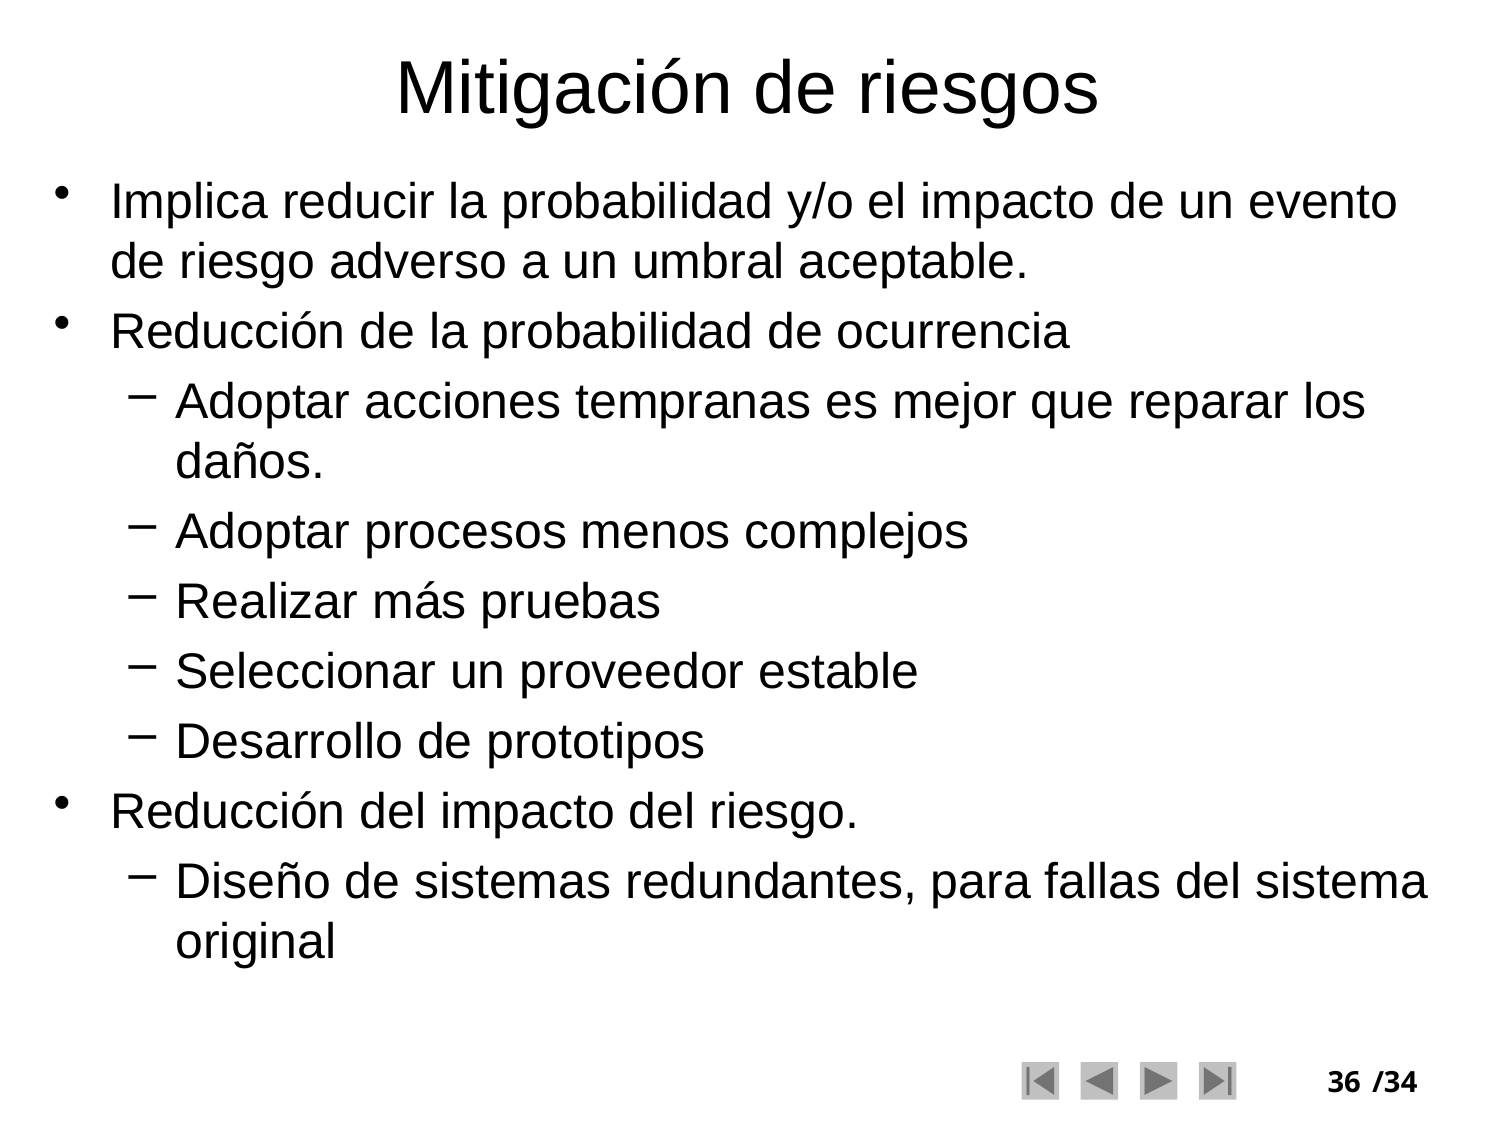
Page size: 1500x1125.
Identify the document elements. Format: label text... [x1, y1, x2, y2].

title Mitigación de riesgos [38, 30, 1457, 137]
list Implica reducir la probabilidad y/o el impacto de un evento de riesgo adverso a un umbral aceptable. Reducción de la probabilidad de ocurrencia Adoptar acciones tempranas es mejor que reparar los daños. Adoptar procesos menos complejos Realizar más pruebas Seleccionar un proveedor estable Desarrollo de prototipos Reducción del impacto del riesgo. Diseño de sistemas redundantes, para fallas del sistema original [38, 160, 1457, 1036]
